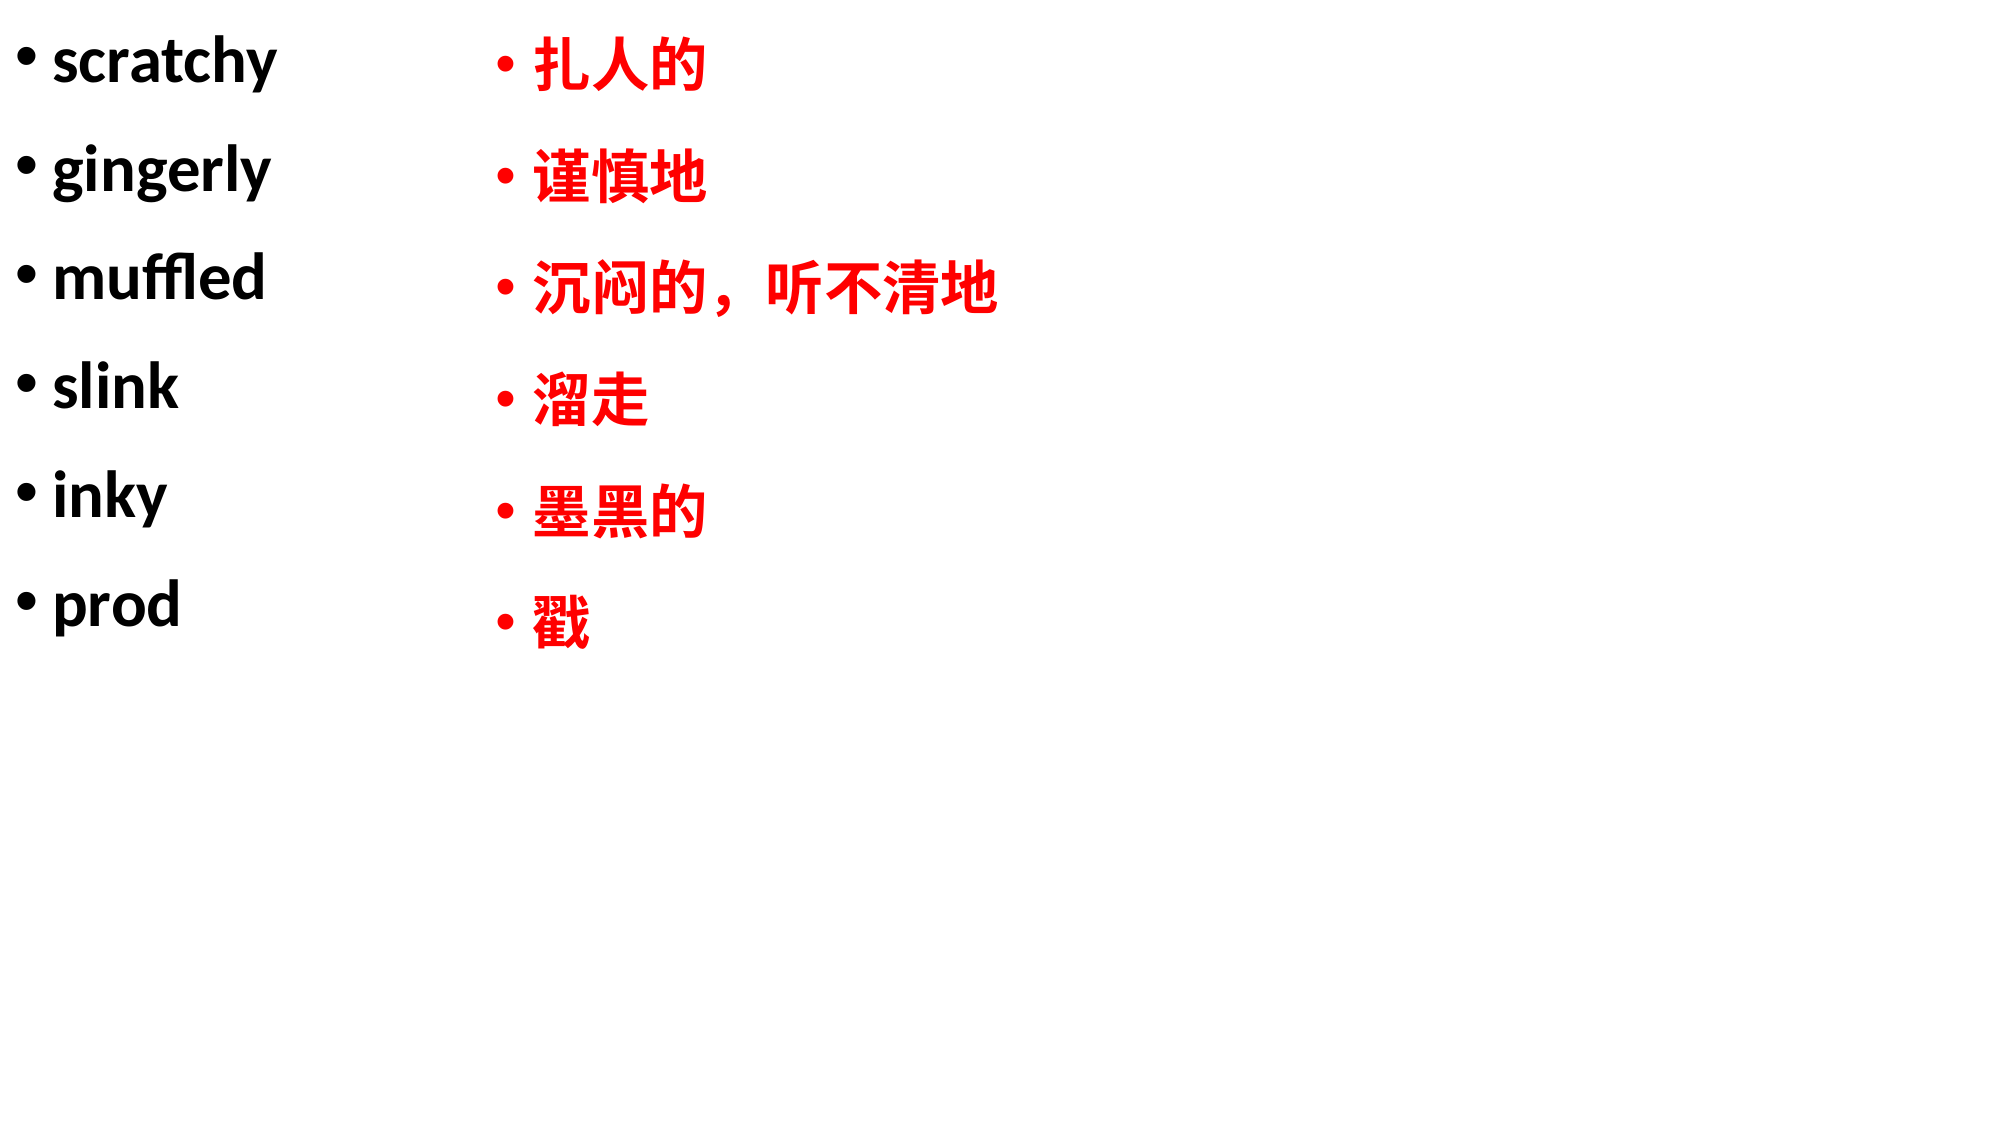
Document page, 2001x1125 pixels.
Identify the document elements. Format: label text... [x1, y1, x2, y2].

list scratchy gingerly muffled slink inky prod [0, 0, 480, 1125]
text_box 扎人的 谨慎地 沉闷的，听不清地 溜走 墨黑的 戳 [480, 0, 2000, 1125]
